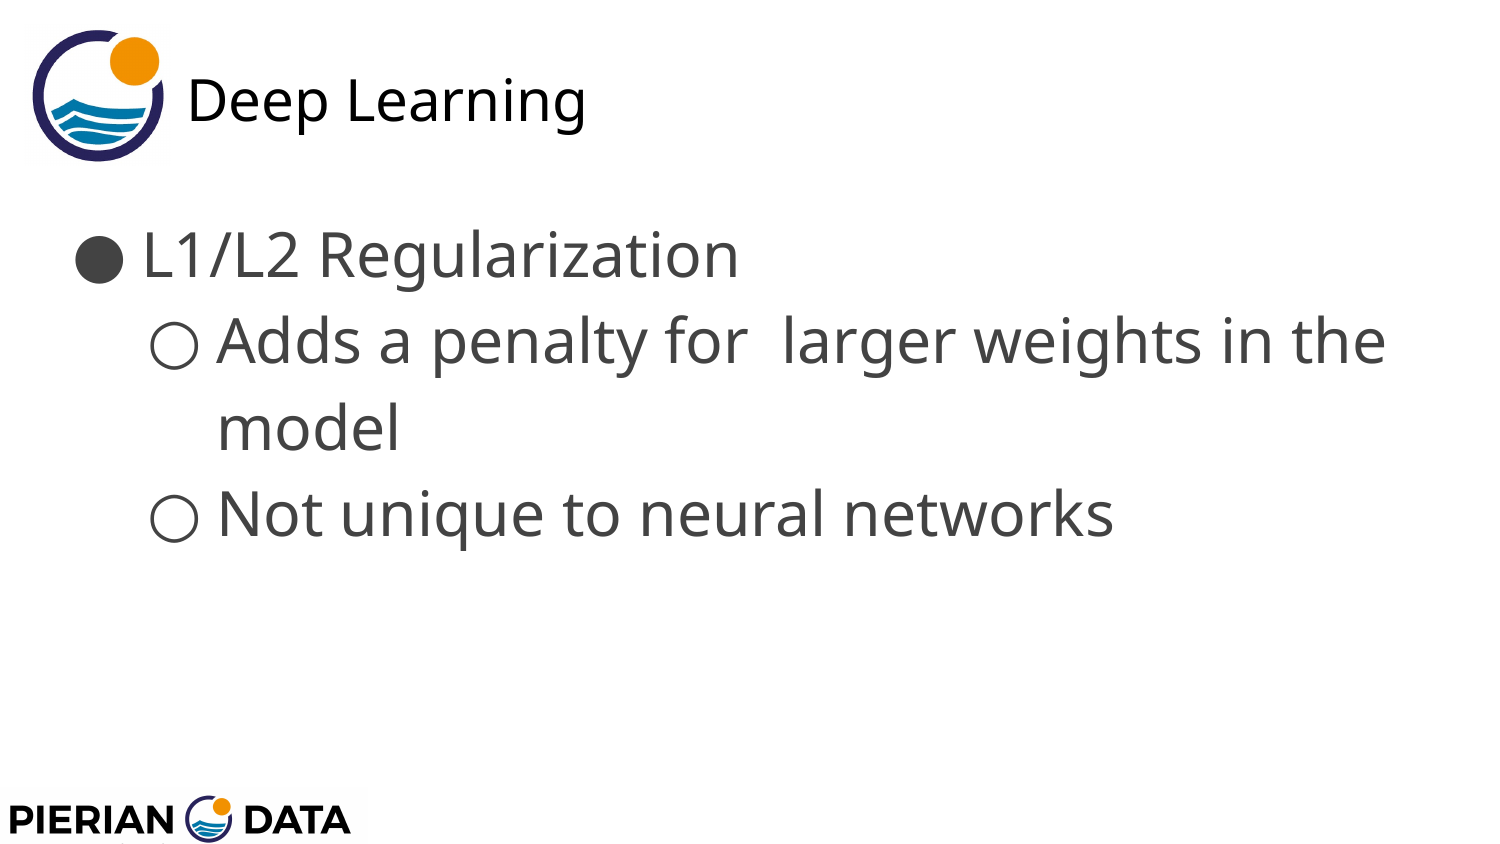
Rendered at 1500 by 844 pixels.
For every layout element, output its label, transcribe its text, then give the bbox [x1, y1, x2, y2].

picture [0, 787, 368, 844]
list L1/L2 Regularization Adds a penalty for larger weights in the model Not unique to neural networks [51, 189, 1487, 750]
picture [24, 24, 172, 167]
title Deep Learning [176, 48, 1449, 143]
